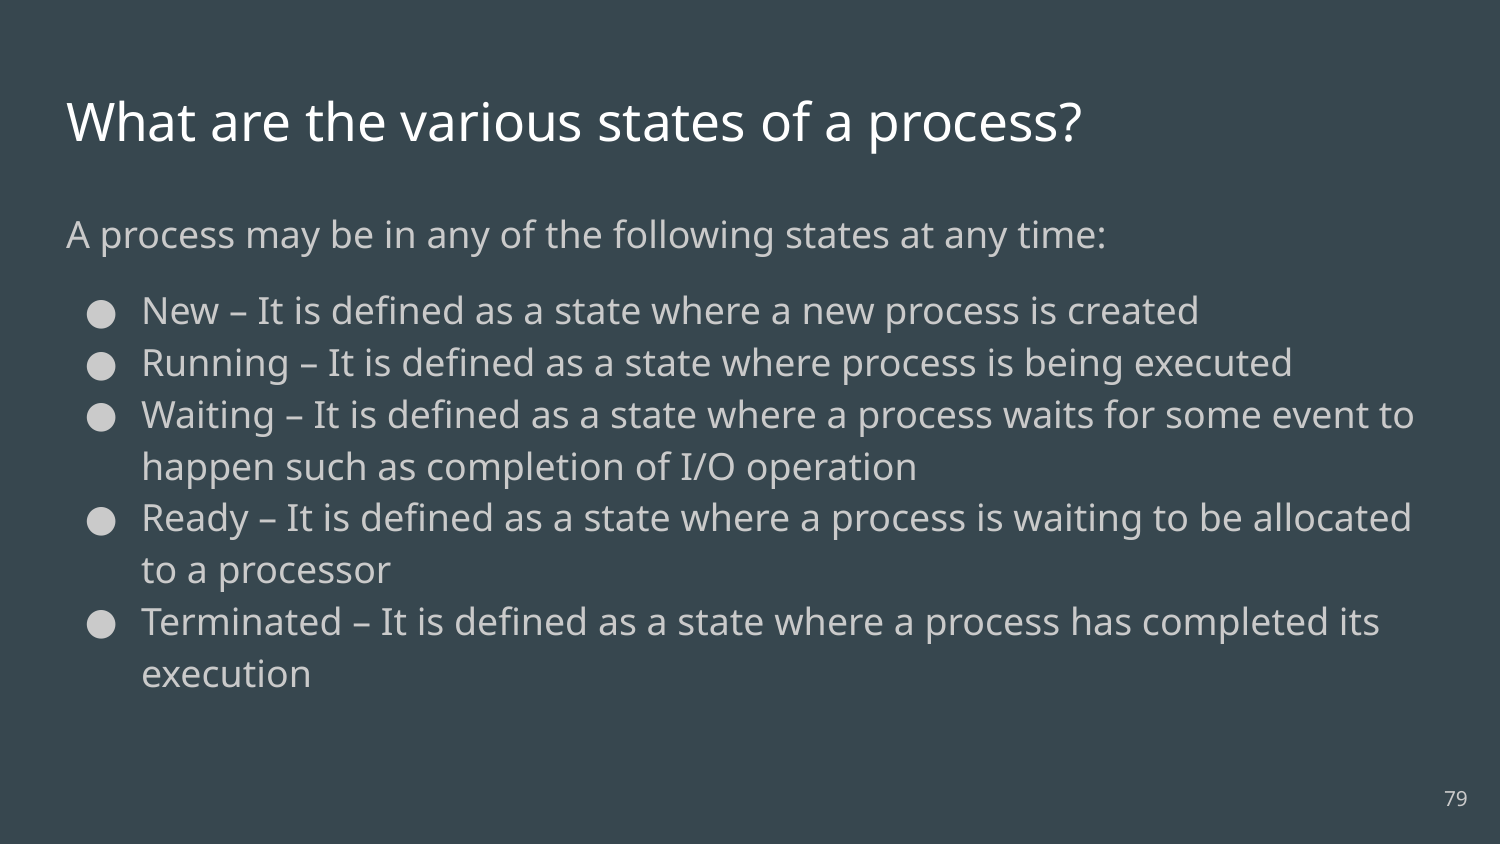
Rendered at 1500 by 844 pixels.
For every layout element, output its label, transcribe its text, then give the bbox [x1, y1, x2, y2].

title What are the various states of a process? [51, 72, 1449, 167]
list A process may be in any of the following states at any time: New – It is defined as a state where a new process is created Running – It is defined as a state where process is being executed Waiting – It is defined as a state where a process waits for some event to happen such as completion of I/O operation Ready – It is defined as a state where a process is waiting to be allocated to a processor Terminated – It is defined as a state where a process has completed its execution [51, 189, 1449, 750]
slide_number 79 [1392, 767, 1483, 833]
